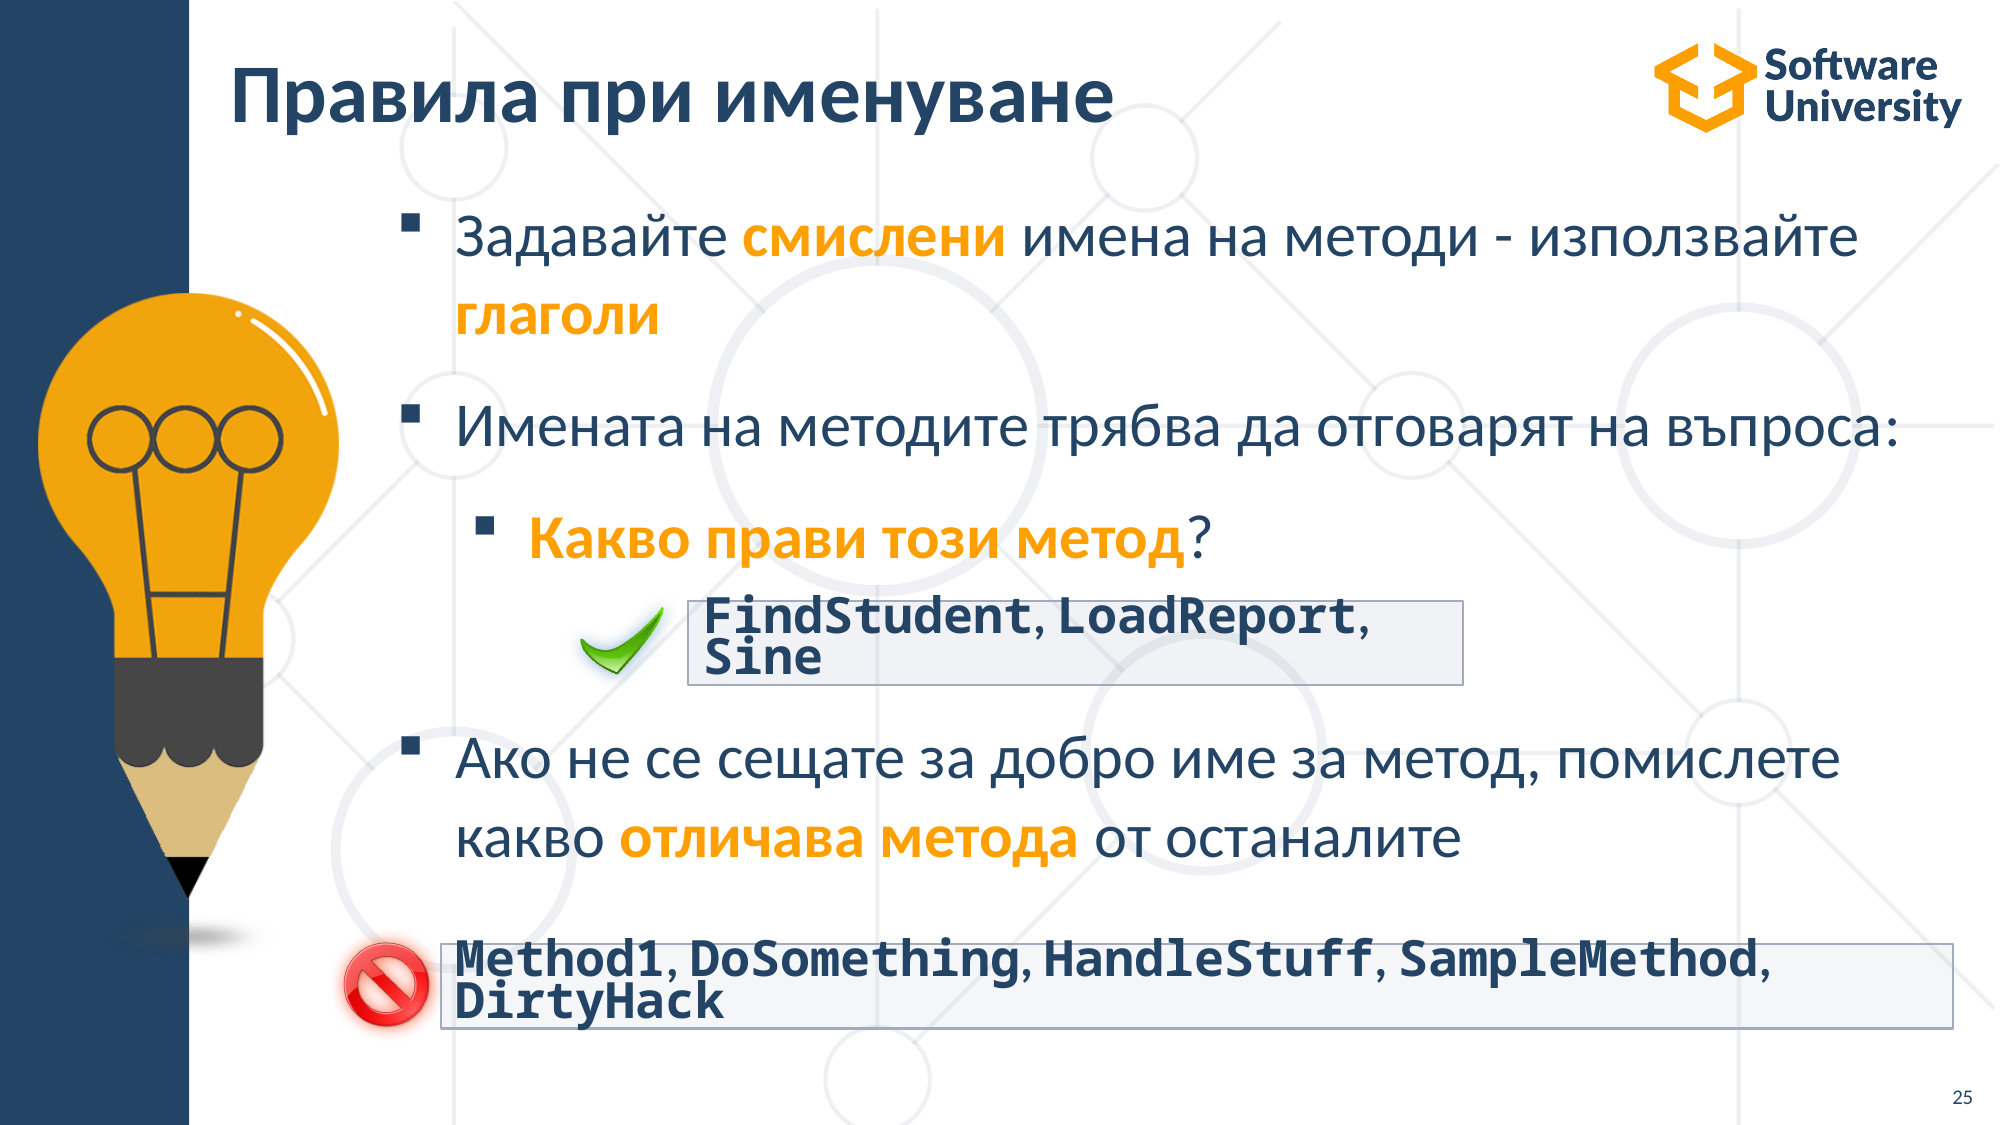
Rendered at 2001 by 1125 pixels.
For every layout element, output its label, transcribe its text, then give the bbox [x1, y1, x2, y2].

picture [571, 599, 666, 684]
picture [342, 940, 432, 1029]
picture [1641, 31, 1973, 145]
title Правила при именуване [212, 16, 1628, 162]
list Задавайте смислени имена на методи - използвайте глаголи Имената на методите трябва да отговарят на въпроса: Какво прави този метод? Ако не се сещате за добро име за метод, помислете какво отличава метода от останалите [306, 183, 1968, 1125]
text_box 25 [1927, 1067, 1989, 1117]
text_box FindStudent, LoadReport, Sine [688, 600, 1464, 686]
text_box Method1, DoSomething, HandleStuff, SampleMethod, DirtyHack [441, 944, 1954, 1029]
picture [38, 293, 306, 961]
